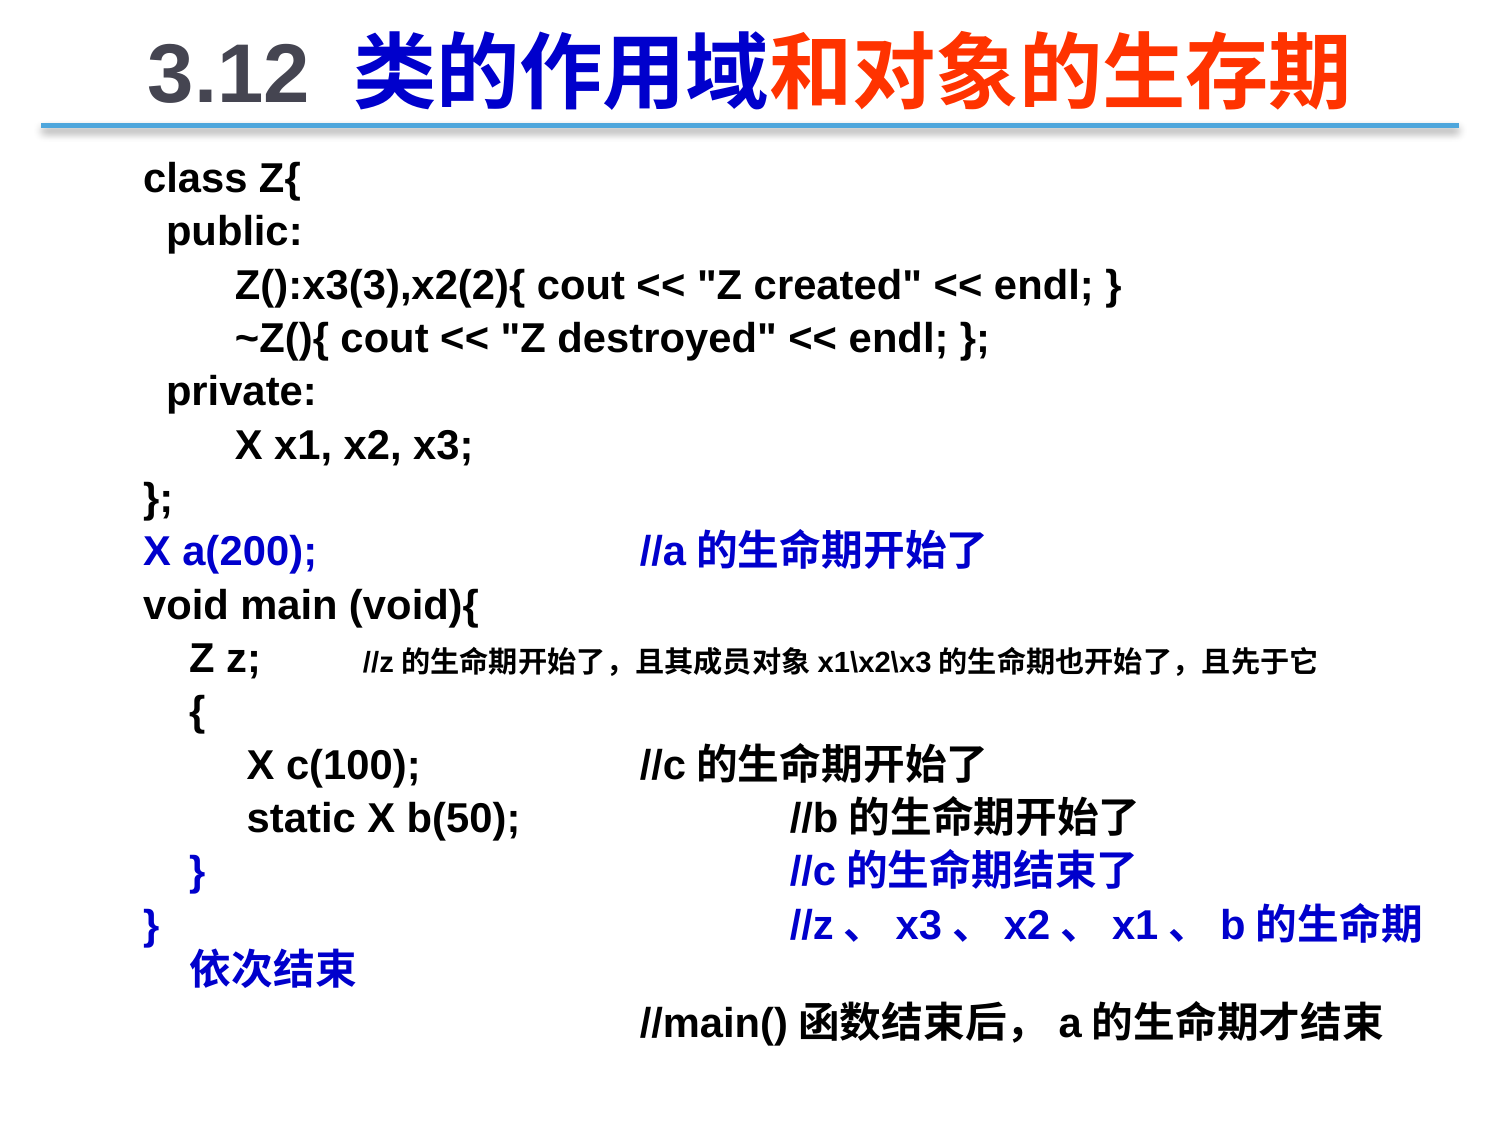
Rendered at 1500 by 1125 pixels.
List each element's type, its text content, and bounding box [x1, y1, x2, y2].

list class Z{ public: Z():x3(3),x2(2){ cout << "Z created" << endl; } ~Z(){ cout << "Z destroyed" << endl; }; private: X x1, x2, x3; }; X a(200); //a的生命期开始了 void main (void){ Z z; //z的生命期开始了，且其成员对象x1\x2\x3的生命期也开始了，且先于它 { X c(100); //c的生命期开始了 static X b(50); //b的生命期开始了 } //c的生命期结束了 } //z、x3、x2、x1、b的生命期依次结束 //main()函数结束后，a的生命期才结束 [53, 149, 1471, 1083]
text_box 3.12 类的作用域和对象的生存期 [74, 12, 1425, 126]
